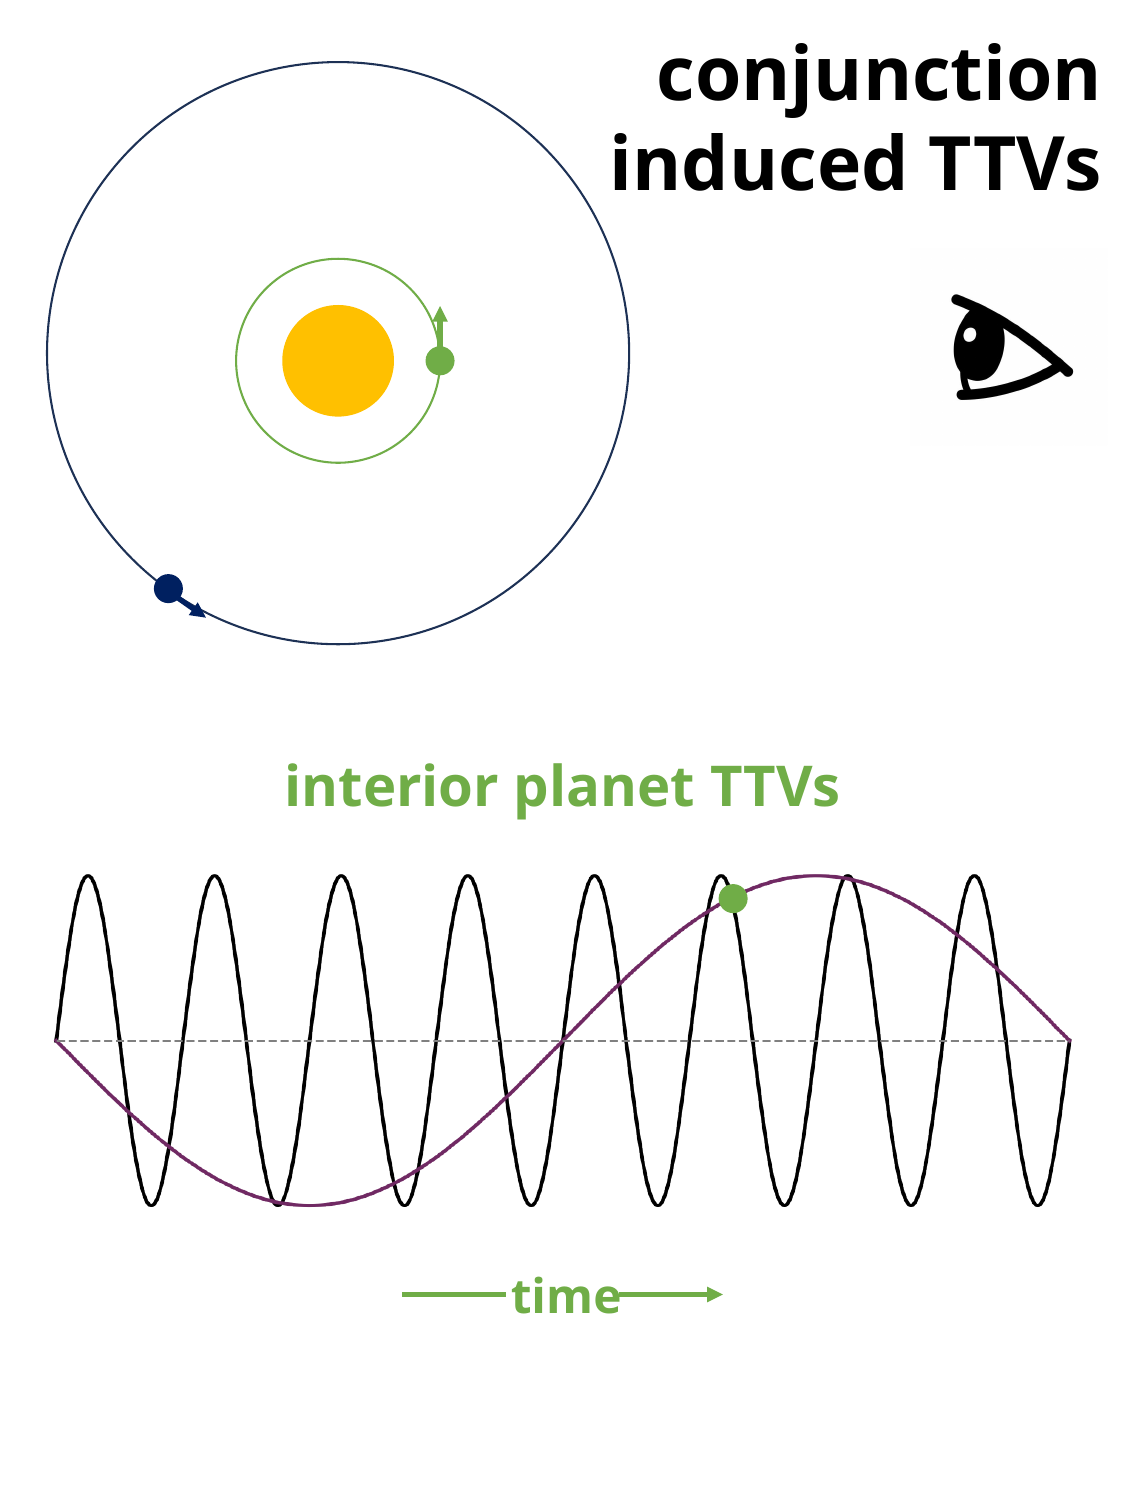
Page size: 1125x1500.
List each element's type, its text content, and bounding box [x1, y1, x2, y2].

picture [910, 248, 1108, 446]
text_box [46, 62, 630, 645]
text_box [288, 742, 837, 1332]
picture [0, 854, 288, 1228]
picture [837, 854, 1125, 1228]
text_box conjunction induced TTVs [594, 18, 1117, 214]
